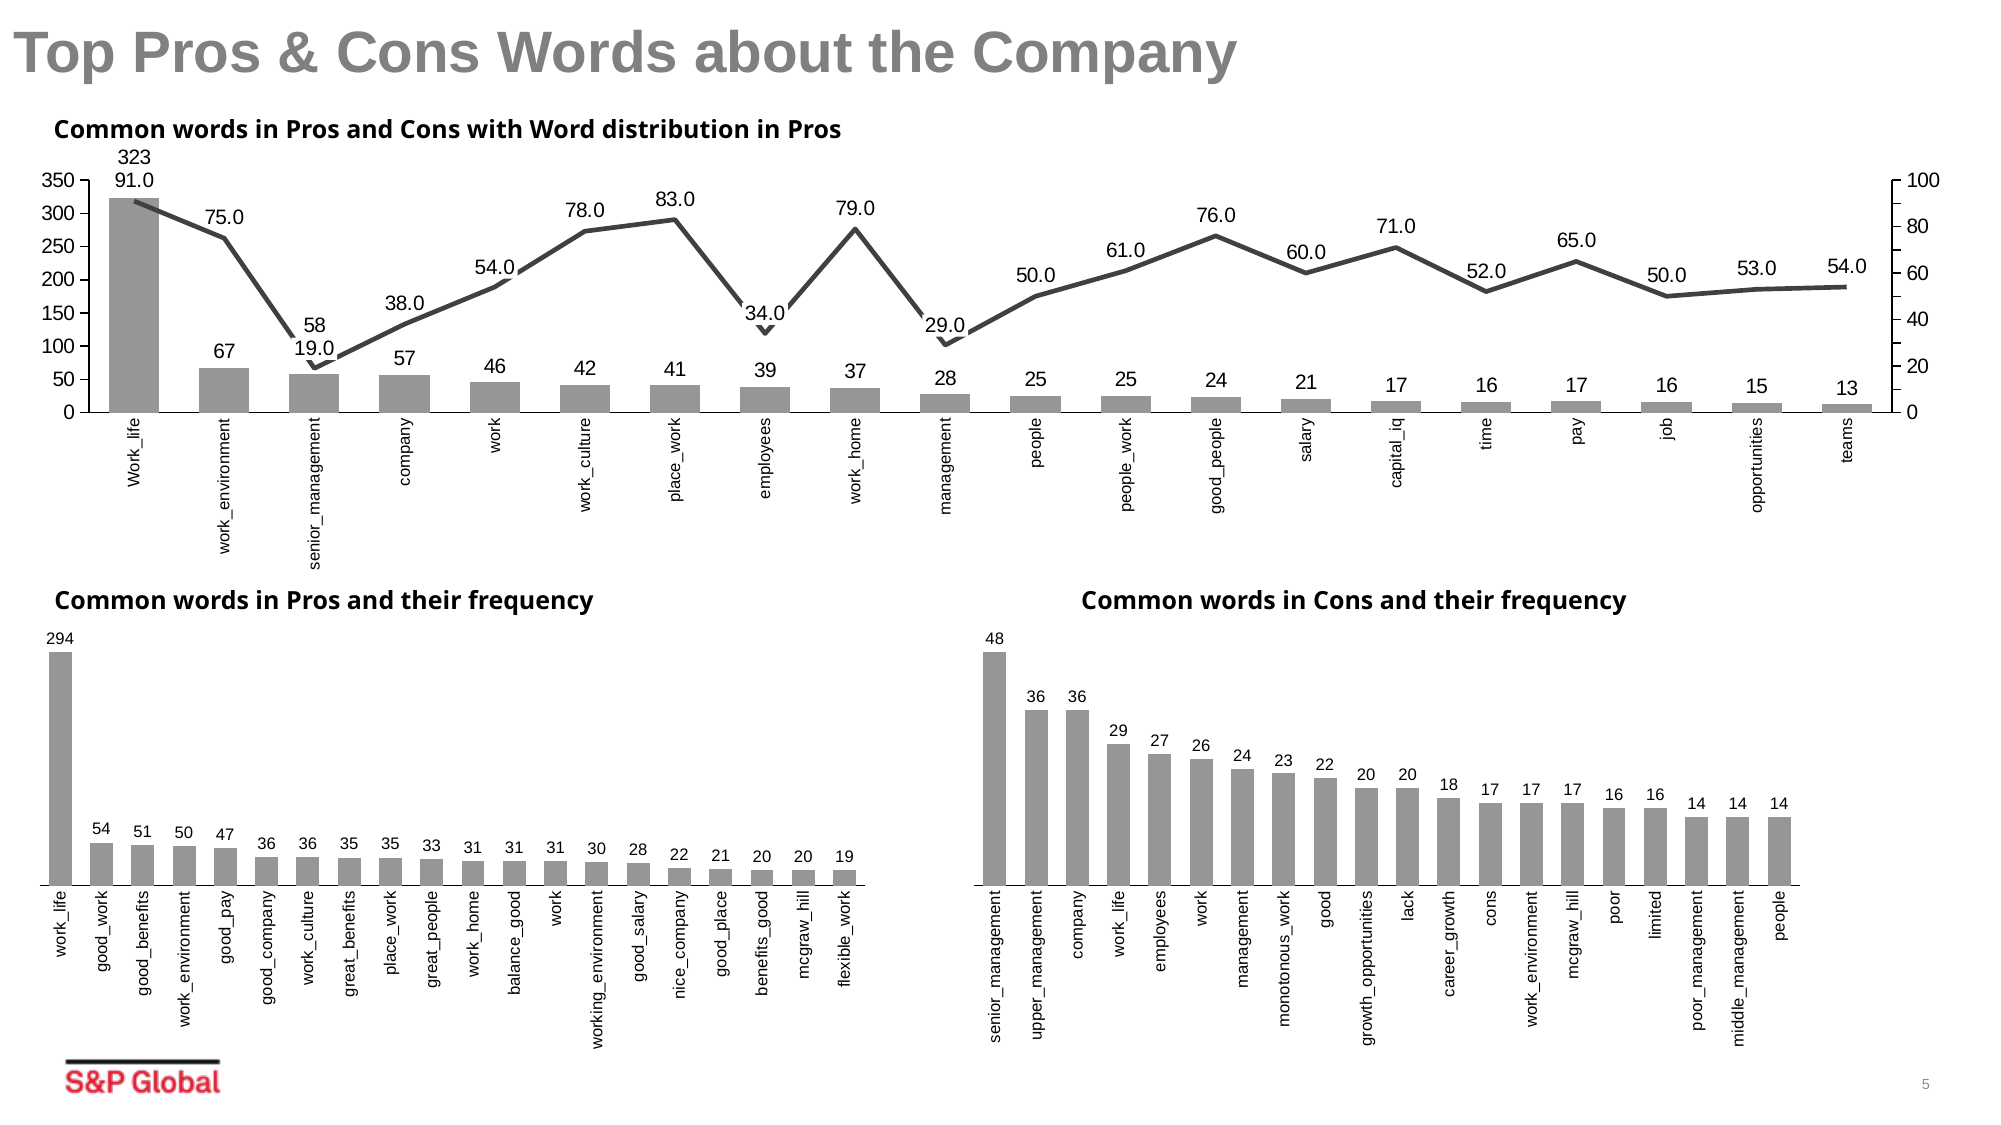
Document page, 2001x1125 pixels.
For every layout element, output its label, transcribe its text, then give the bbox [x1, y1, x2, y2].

text_box opportunities [1747, 429, 1766, 515]
text_box middle_management [1729, 900, 1748, 1048]
text_box work [546, 900, 565, 927]
text_box work_home [464, 900, 483, 978]
text_box senior_management [985, 900, 1004, 1044]
text_box work_home [846, 429, 864, 505]
text_box capital_iq [1386, 429, 1405, 489]
text_box great_benefits [340, 900, 359, 998]
text_box poor [1605, 900, 1624, 925]
text_box work_environment [215, 429, 233, 555]
text_box nice_company [670, 900, 689, 1000]
text_box good_pay [216, 900, 235, 965]
text_box good [1316, 900, 1334, 929]
text_box time [1477, 429, 1495, 450]
text_box work [485, 429, 504, 454]
chart [25, 624, 879, 900]
text_box work [1192, 900, 1211, 927]
text_box teams [1837, 429, 1856, 464]
text_box mcgraw_hill [1564, 900, 1582, 980]
text_box work_environment [1522, 900, 1541, 1028]
text_box mcgraw_hill [794, 900, 813, 980]
text_box benefits_good [753, 900, 771, 997]
text_box company [395, 429, 414, 487]
text_box work_culture [298, 900, 317, 986]
text_box lack [1398, 900, 1417, 921]
chart [960, 624, 1814, 900]
text_box employees [1150, 900, 1169, 973]
text_box great_people [422, 900, 441, 990]
text_box upper_management [1027, 900, 1046, 1042]
title Top Pros & Cons Words about the Company [13, 14, 1959, 92]
text_box employees [755, 429, 774, 500]
text_box salary [1296, 429, 1315, 463]
text_box management [1233, 900, 1252, 989]
text_box work_life [1109, 900, 1128, 957]
text_box work_life [51, 900, 70, 957]
text_box place_work [381, 900, 400, 976]
text_box people_work [1116, 429, 1135, 514]
text_box career_growth [1440, 900, 1458, 999]
text_box limited [1646, 900, 1665, 940]
text_box pay [1567, 429, 1586, 446]
text_box monotonous_work [1274, 900, 1293, 1029]
text_box good_salary [629, 900, 648, 983]
picture [42, 1057, 225, 1117]
text_box work_culture [575, 429, 594, 513]
text_box flexible_work [835, 900, 854, 988]
slide_number 5 [1851, 1067, 2000, 1125]
text_box good_place [711, 900, 730, 979]
text_box place_work [665, 429, 684, 503]
text_box good_work [92, 900, 111, 974]
text_box Common words in Cons and their frequency [1066, 577, 1826, 622]
text_box job [1657, 429, 1676, 441]
text_box good_benefits [133, 900, 152, 997]
text_box growth_opportunities [1357, 900, 1376, 1047]
text_box senior_management [305, 429, 324, 572]
text_box management [936, 429, 955, 517]
text_box company [1068, 900, 1087, 960]
text_box good_people [1206, 429, 1225, 516]
text_box balance_good [505, 900, 524, 997]
text_box working_environment [587, 900, 606, 1051]
text_box Work_life [124, 429, 143, 488]
text_box good_company [257, 900, 276, 1006]
text_box Common words in Pros and their frequency [39, 577, 800, 623]
text_box people [1026, 429, 1045, 469]
chart [18, 141, 1963, 429]
text_box cons [1481, 900, 1500, 927]
text_box Common words in Pros and Cons with Word distribution in Pros [38, 106, 1055, 141]
text_box people [1770, 900, 1789, 942]
text_box poor_management [1687, 900, 1706, 1032]
text_box work_environment [175, 900, 194, 1028]
